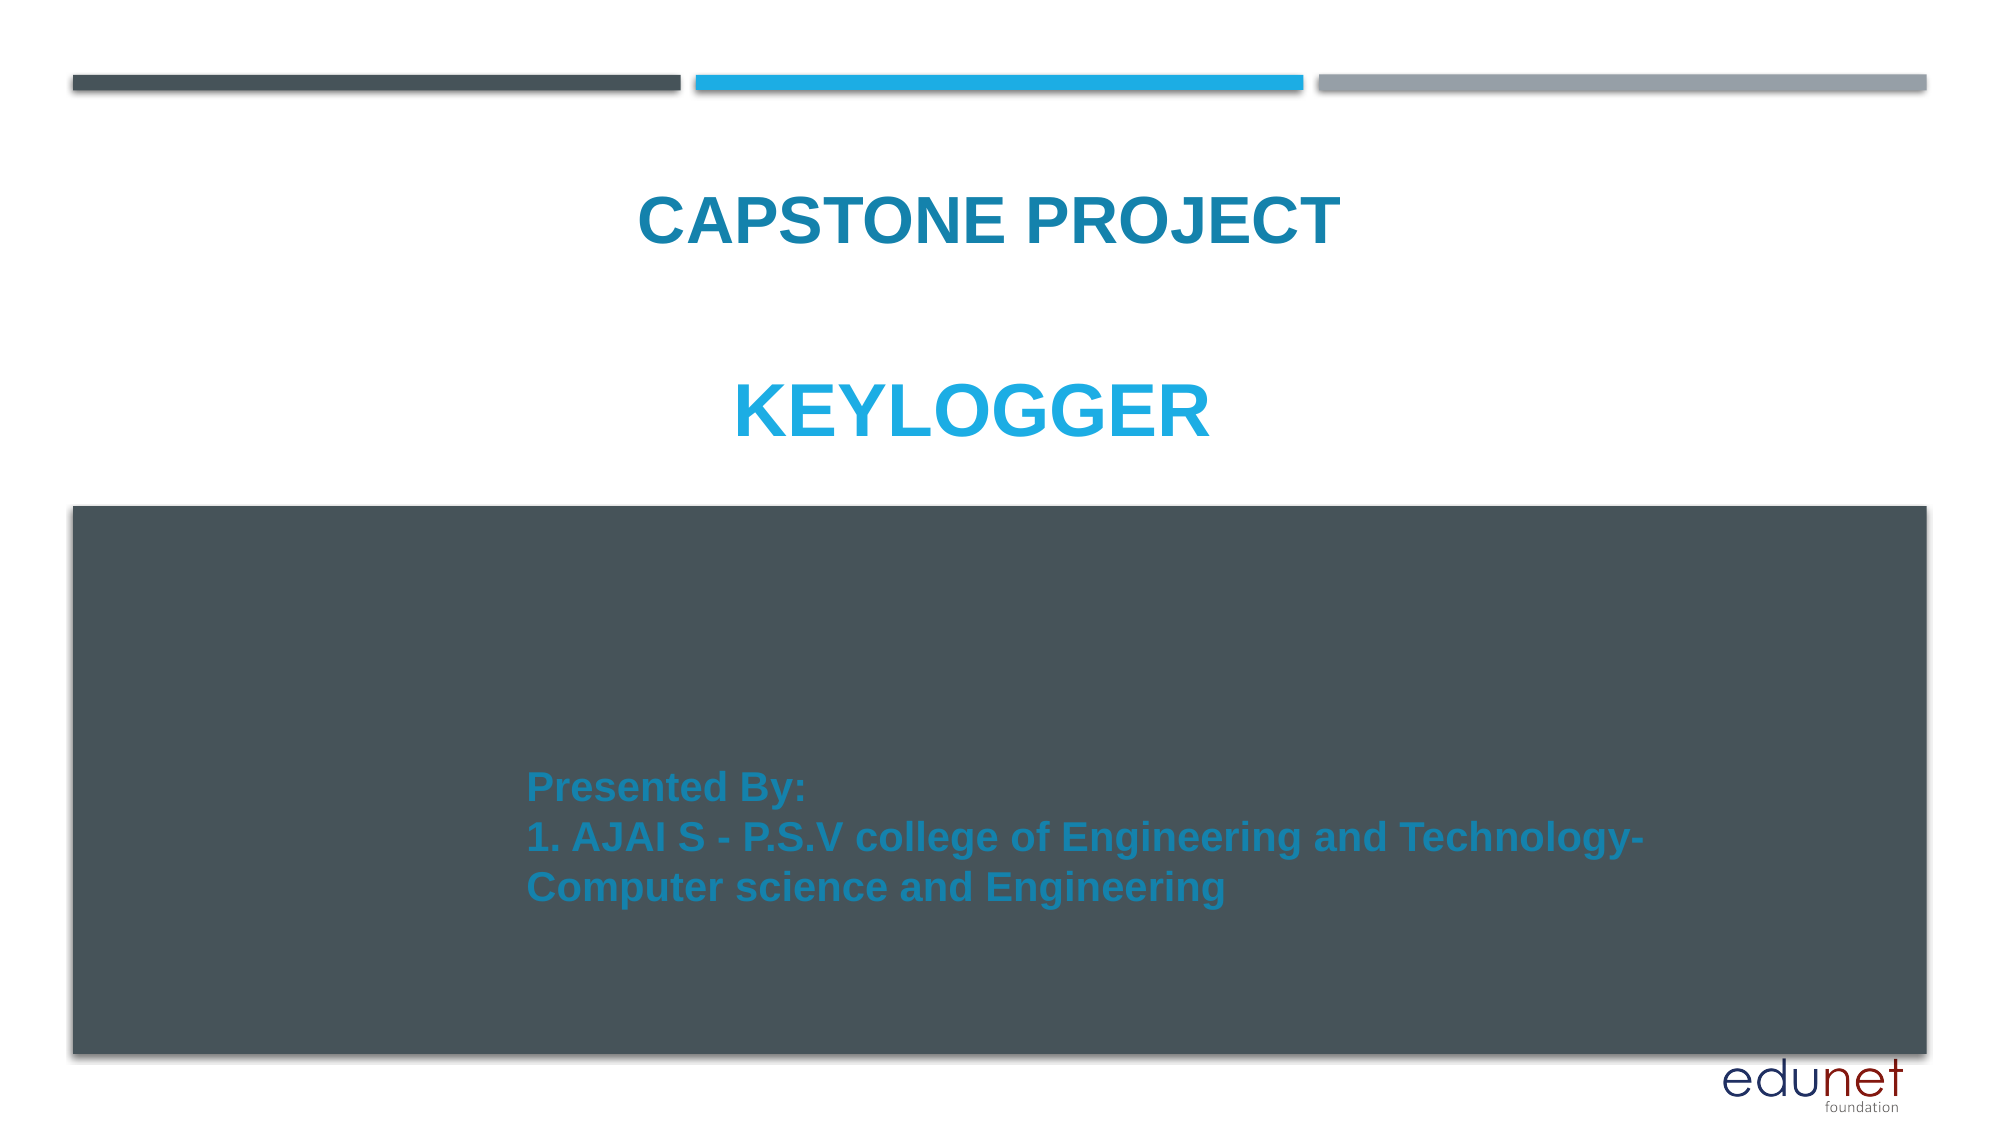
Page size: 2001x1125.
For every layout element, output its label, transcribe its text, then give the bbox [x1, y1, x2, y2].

picture [1719, 1056, 1905, 1116]
text_box CAPSTONE PROJECT [0, 169, 2000, 265]
title keylogger [222, 298, 1723, 460]
text_box Presented By: 1. AJAI S - P.S.V college of Engineering and Technology-Computer science and Engineering [511, 752, 1821, 918]
